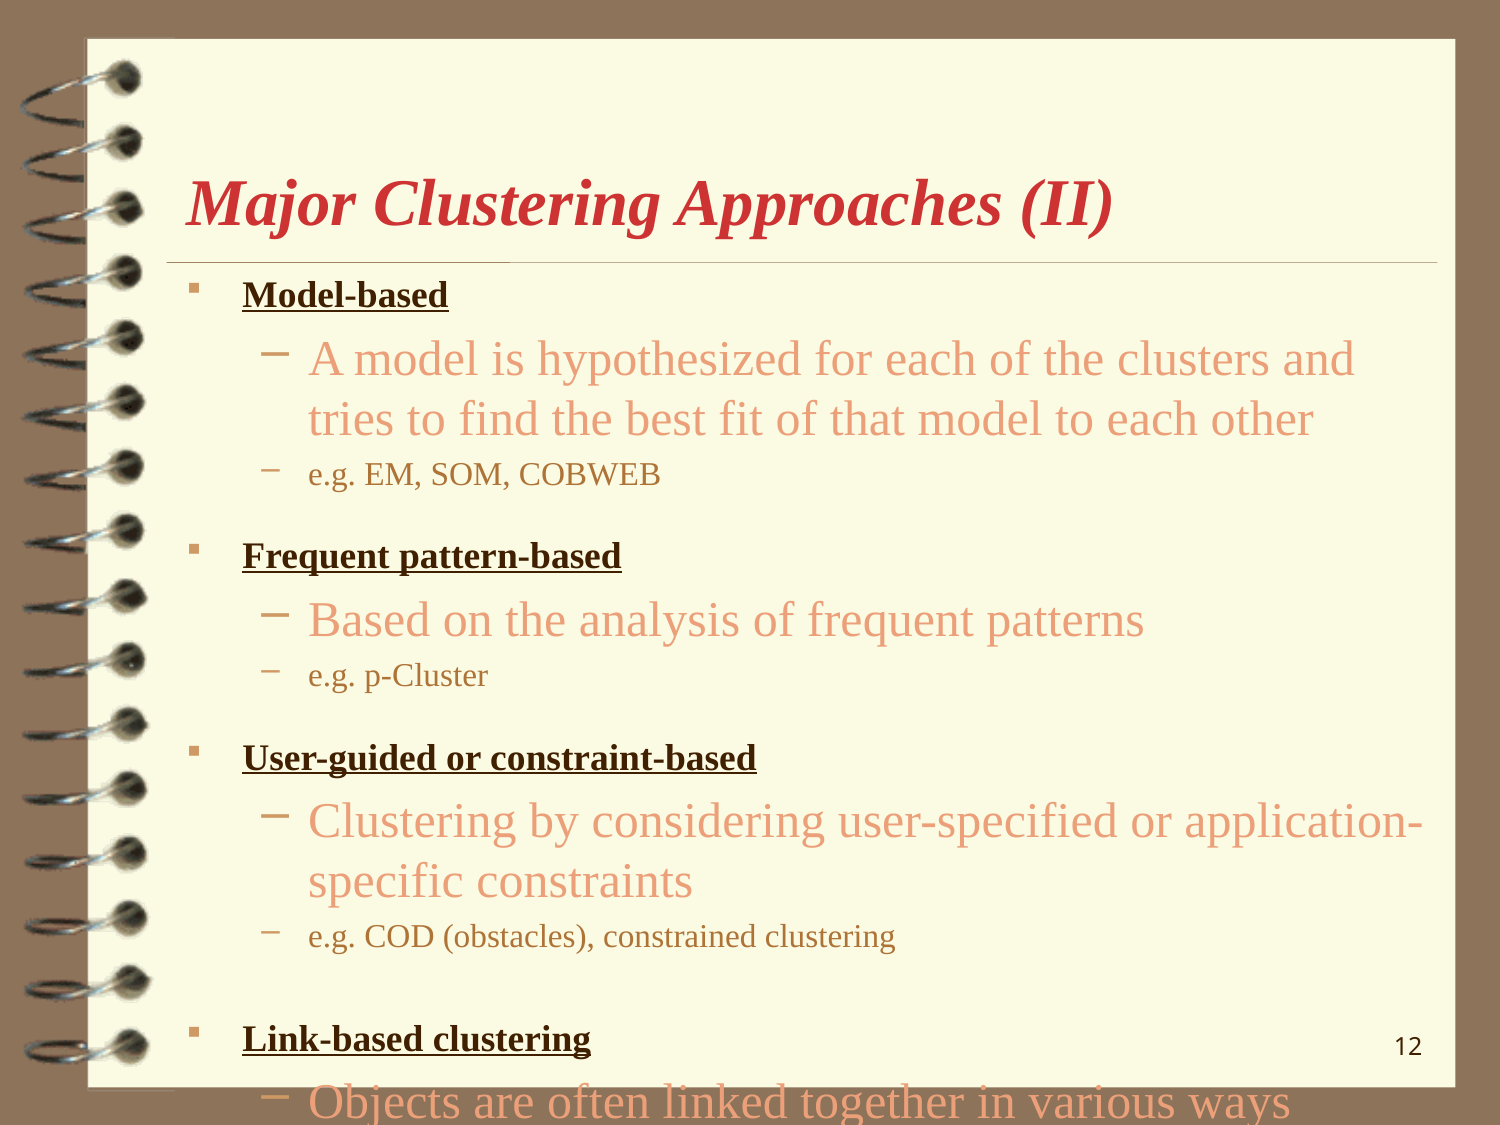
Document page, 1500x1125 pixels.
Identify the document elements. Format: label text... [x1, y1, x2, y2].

picture [0, 0, 175, 1125]
slide_number 12 [1124, 1022, 1438, 1076]
title Major Clustering Approaches (II) [170, 142, 1209, 256]
list Model-based A model is hypothesized for each of the clusters and tries to find the best fit of that model to each other e.g. EM, SOM, COBWEB Frequent pattern-based Based on the analysis of frequent patterns e.g. p-Cluster User-guided or constraint-based Clustering by considering user-specified or application-specific constraints e.g. COD (obstacles), constrained clustering Link-based clustering Objects are often linked together in various ways e.g. SimRank, LinkClus [170, 262, 1451, 1076]
